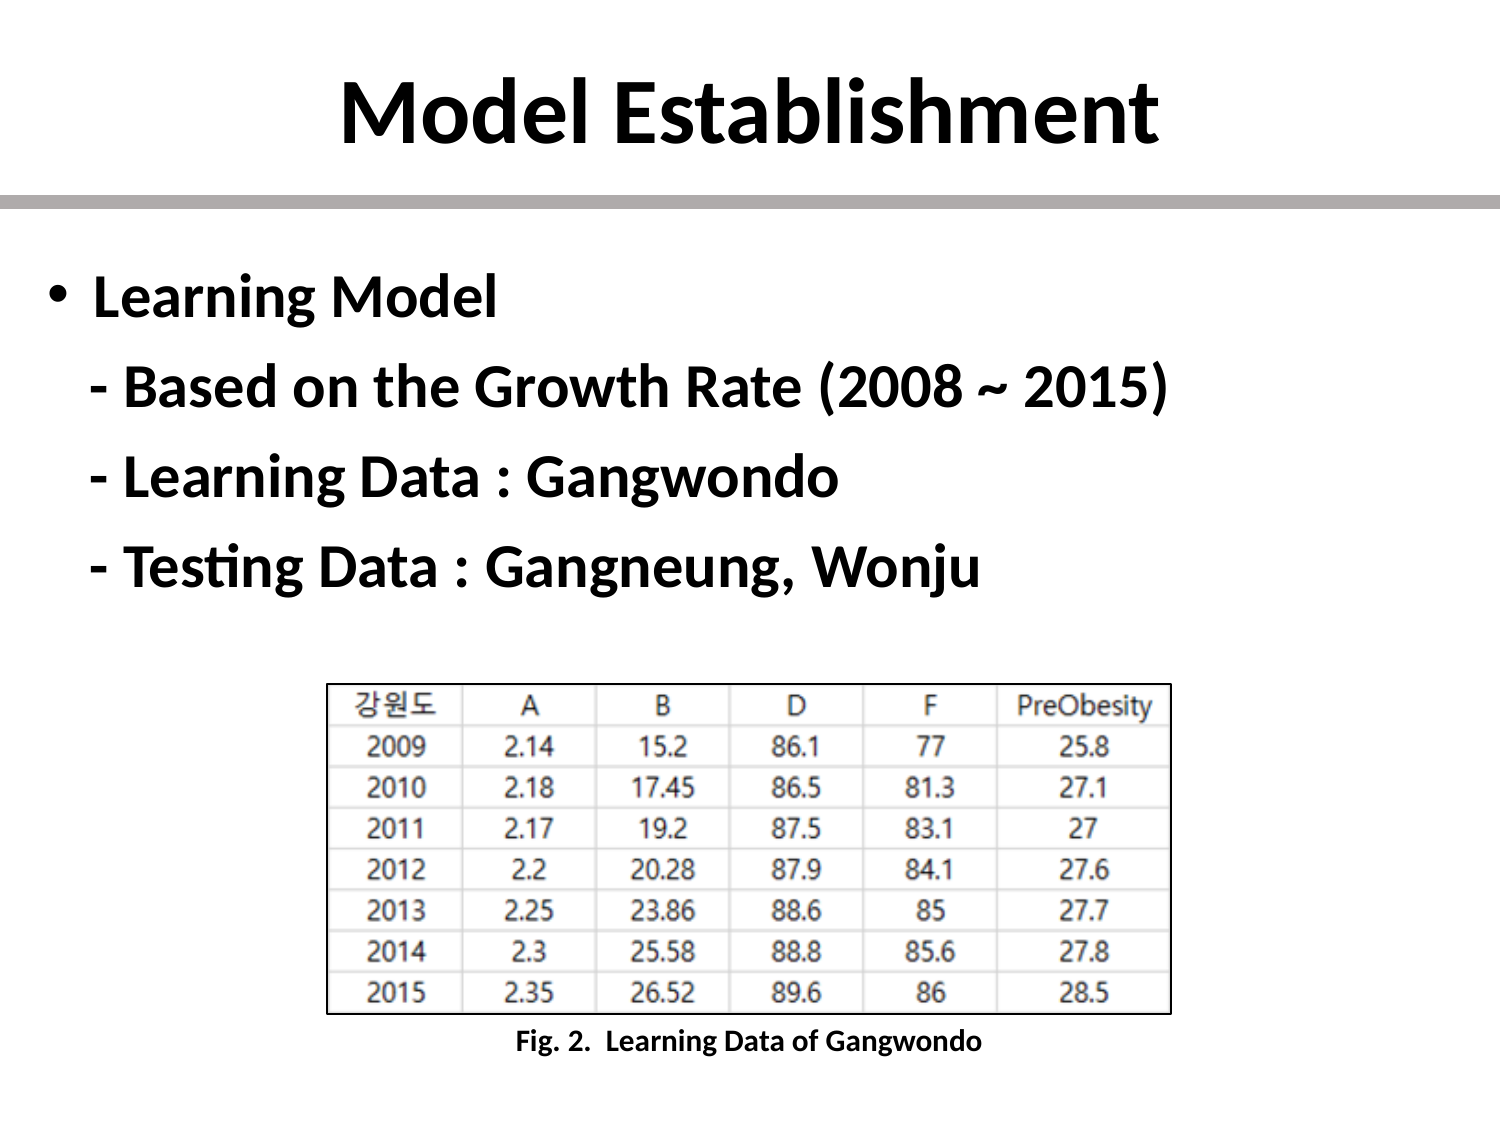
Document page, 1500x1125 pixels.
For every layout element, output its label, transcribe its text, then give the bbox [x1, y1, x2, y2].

text_box Learning Model - Based on the Growth Rate (2008 ~ 2015) - Learning Data : Gangwondo - Testing Data : Gangneung, Wonju [32, 232, 1468, 608]
text_box [0, 195, 1500, 209]
text_box Model Establishment [0, 42, 1500, 171]
text_box Fig. 2. Learning Data of Gangwondo [452, 1015, 1047, 1066]
picture [328, 684, 1171, 1014]
